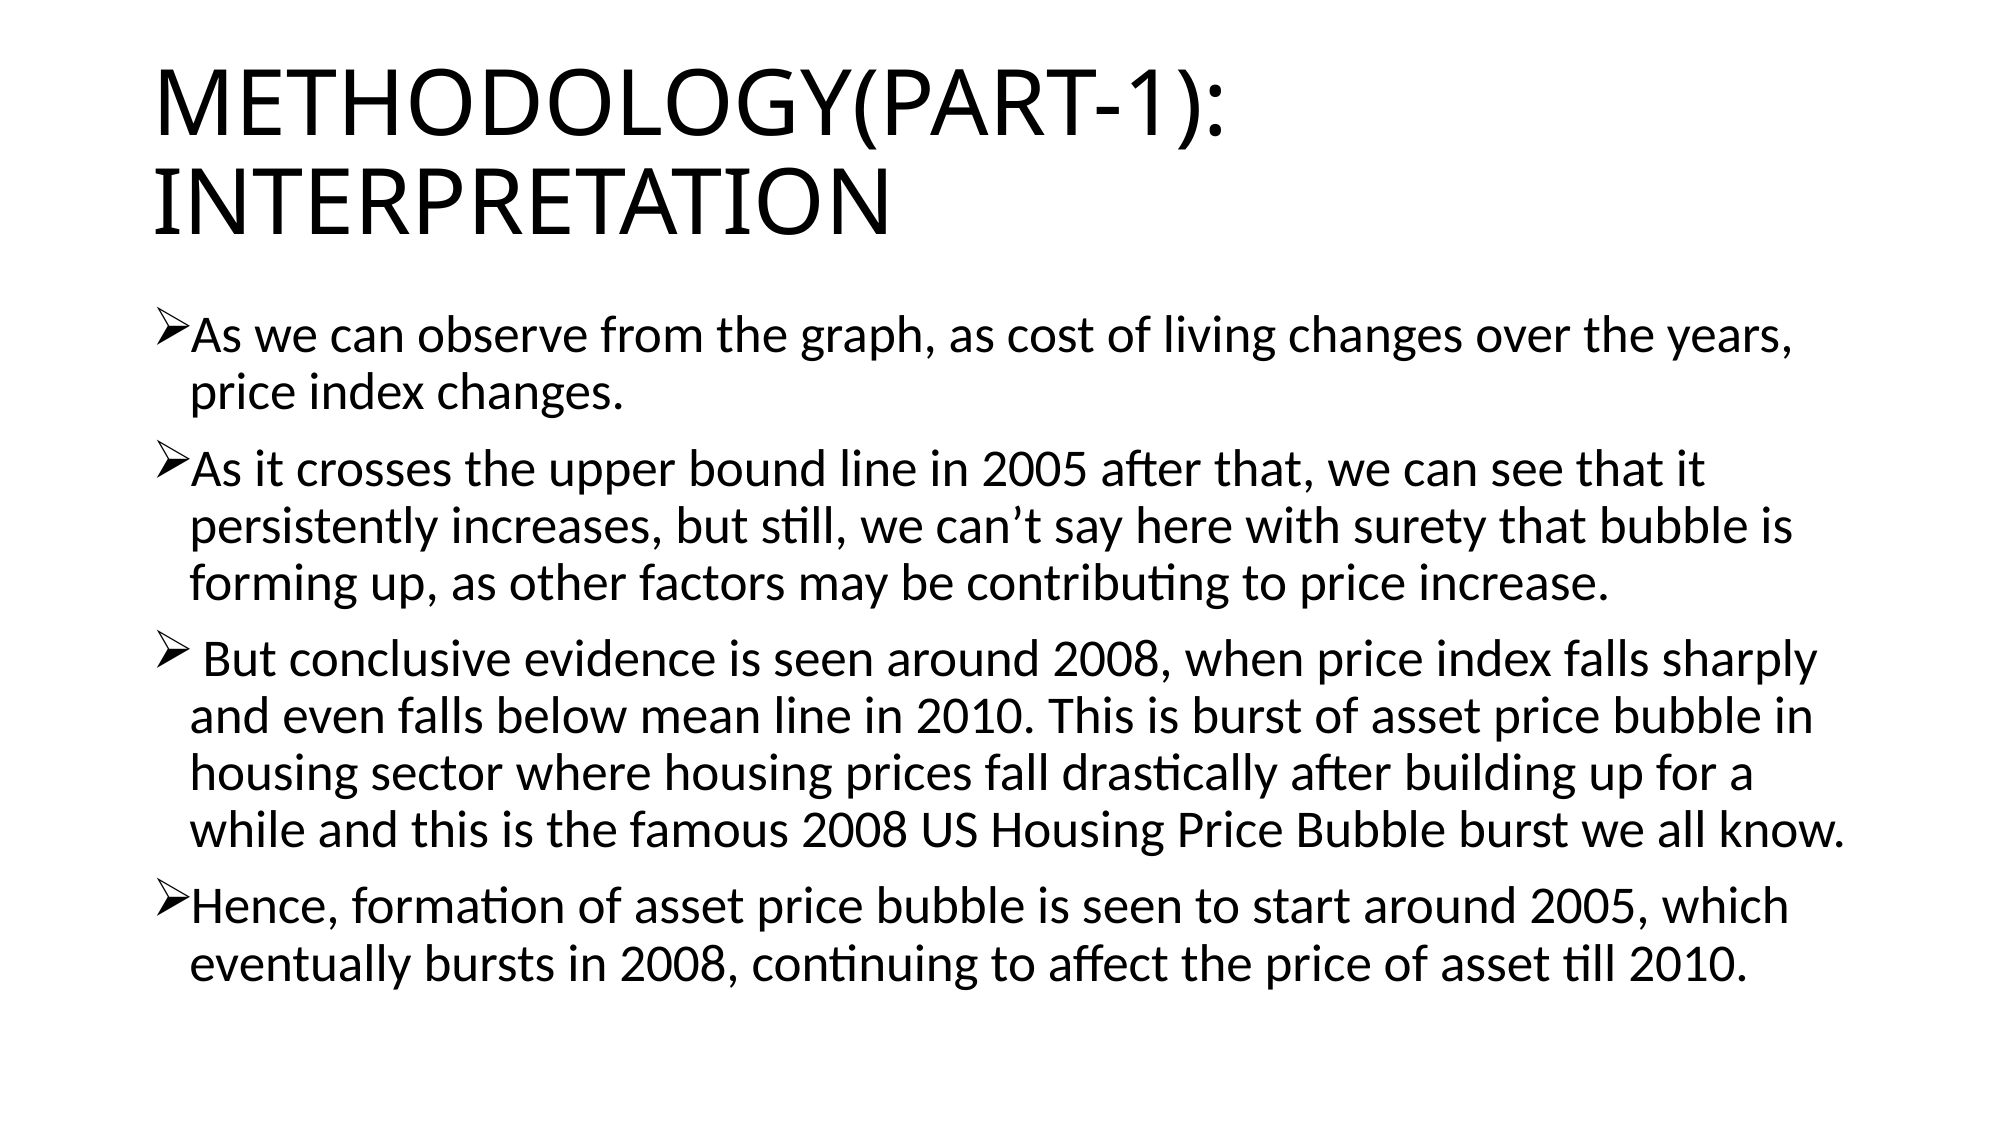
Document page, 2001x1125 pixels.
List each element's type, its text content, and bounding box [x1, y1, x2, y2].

list As we can observe from the graph, as cost of living changes over the years, price index changes. As it crosses the upper bound line in 2005 after that, we can see that it persistently increases, but still, we can’t say here with surety that bubble is forming up, as other factors may be contributing to price increase. But conclusive evidence is seen around 2008, when price index falls sharply and even falls below mean line in 2010. This is burst of asset price bubble in housing sector where housing prices fall drastically after building up for a while and this is the famous 2008 US Housing Price Bubble burst we all know. Hence, formation of asset price bubble is seen to start around 2005, which eventually bursts in 2008, continuing to affect the price of asset till 2010. [137, 299, 1863, 1014]
title METHODOLOGY(PART-1): INTERPRETATION [137, 56, 1863, 254]
